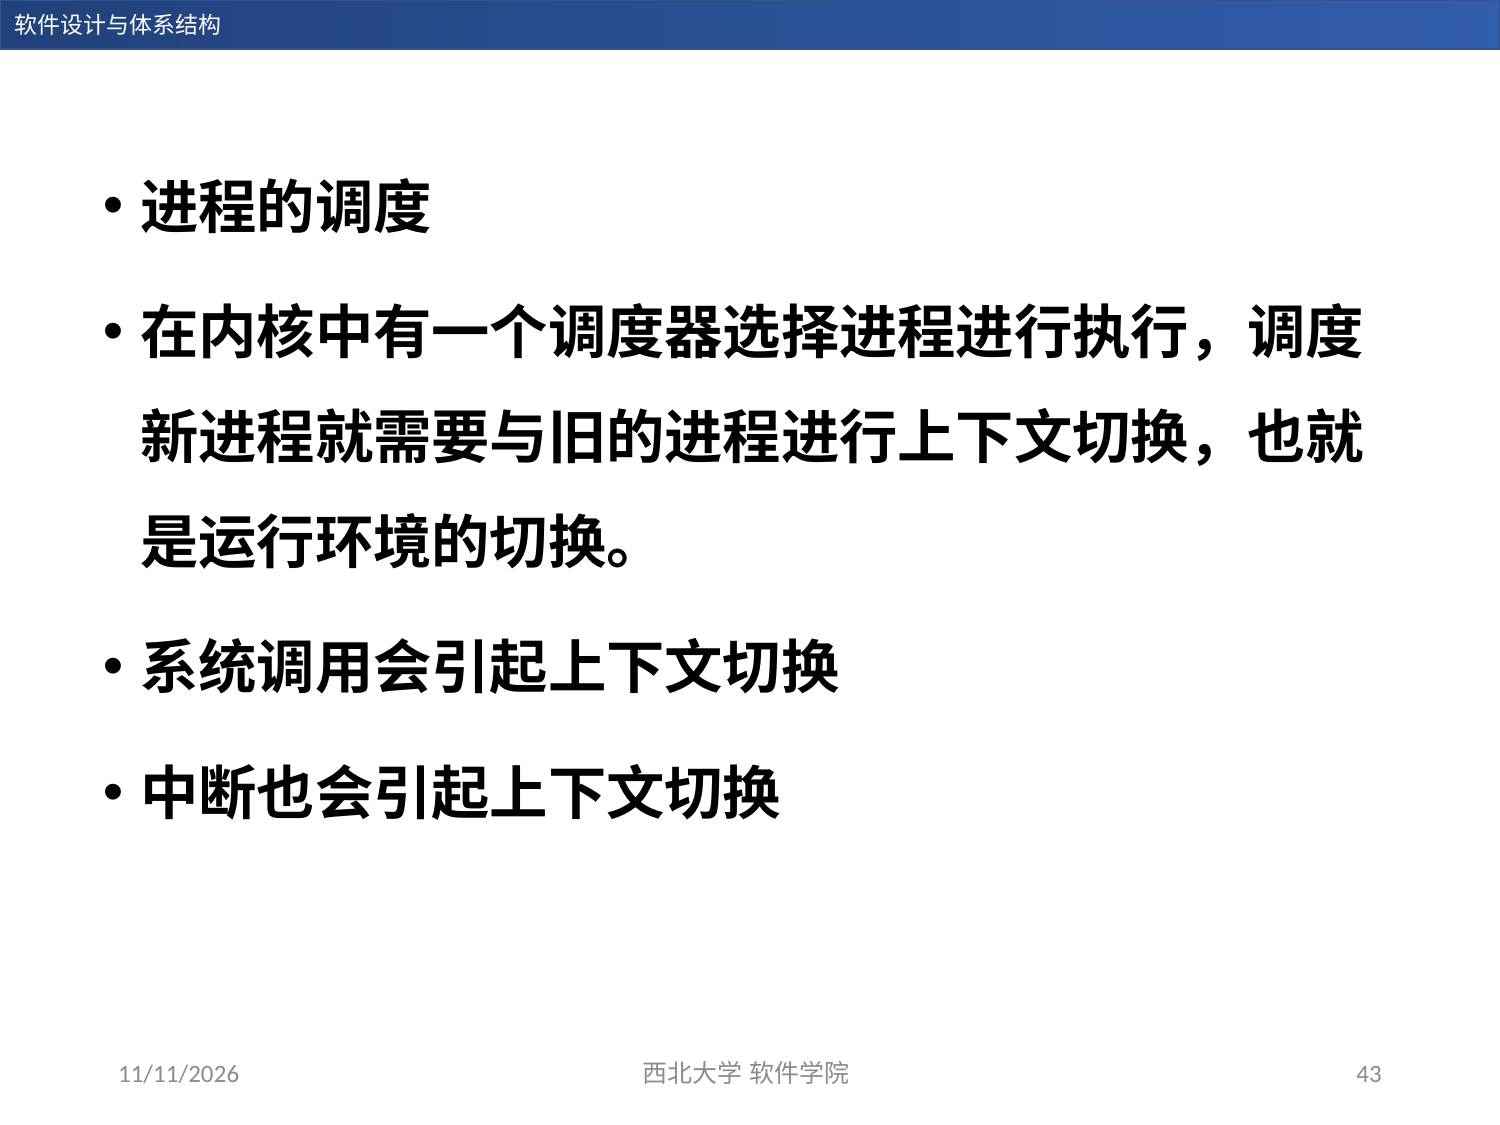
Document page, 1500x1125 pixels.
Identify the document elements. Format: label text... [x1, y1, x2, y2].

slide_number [103, 1042, 441, 1103]
footer 西北大学 软件学院 [496, 1042, 1004, 1103]
slide_number 43 [1059, 1042, 1397, 1103]
list 进程的调度 在内核中有一个调度器选择进程进行执行，调度新进程就需要与旧的进程进行上下文切换，也就是运行环境的切换。 系统调用会引起上下文切换 中断也会引起上下文切换 [87, 127, 1382, 998]
